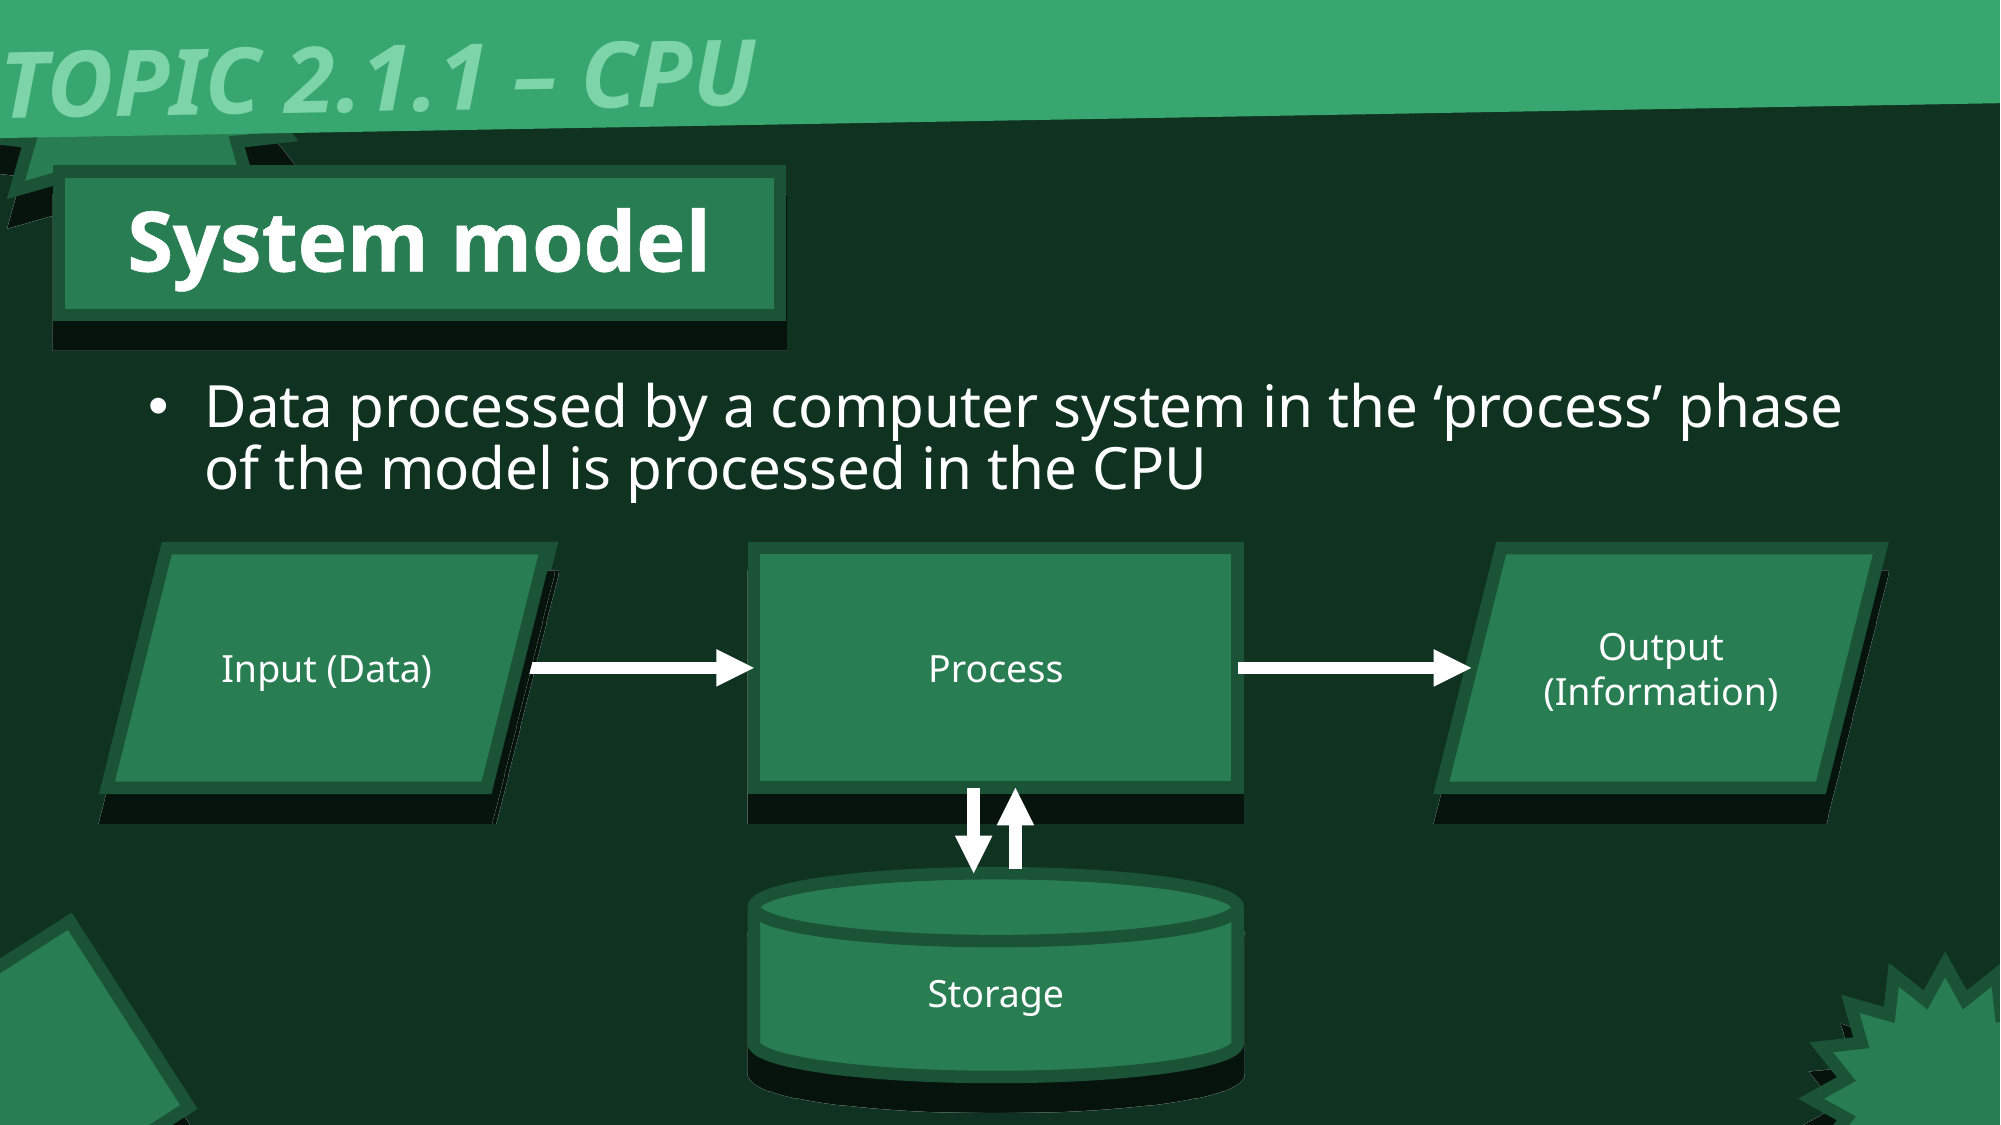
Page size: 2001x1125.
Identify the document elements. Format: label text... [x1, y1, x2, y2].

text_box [0, 0, 2000, 126]
text_box Process [752, 547, 1239, 789]
text_box Input (Data) [104, 546, 549, 790]
text_box [0, 919, 192, 1125]
text_box Output (Information) [1439, 546, 1883, 790]
text_box Input (Data) [542, 546, 553, 575]
text_box Storage [752, 871, 1240, 1079]
subtitle Data processed by a computer system in the ‘process’ phase of the model is processed in the CPU [133, 369, 1909, 1078]
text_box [58, 170, 781, 399]
text_box [1807, 961, 2000, 1125]
text_box [0, 134, 290, 193]
